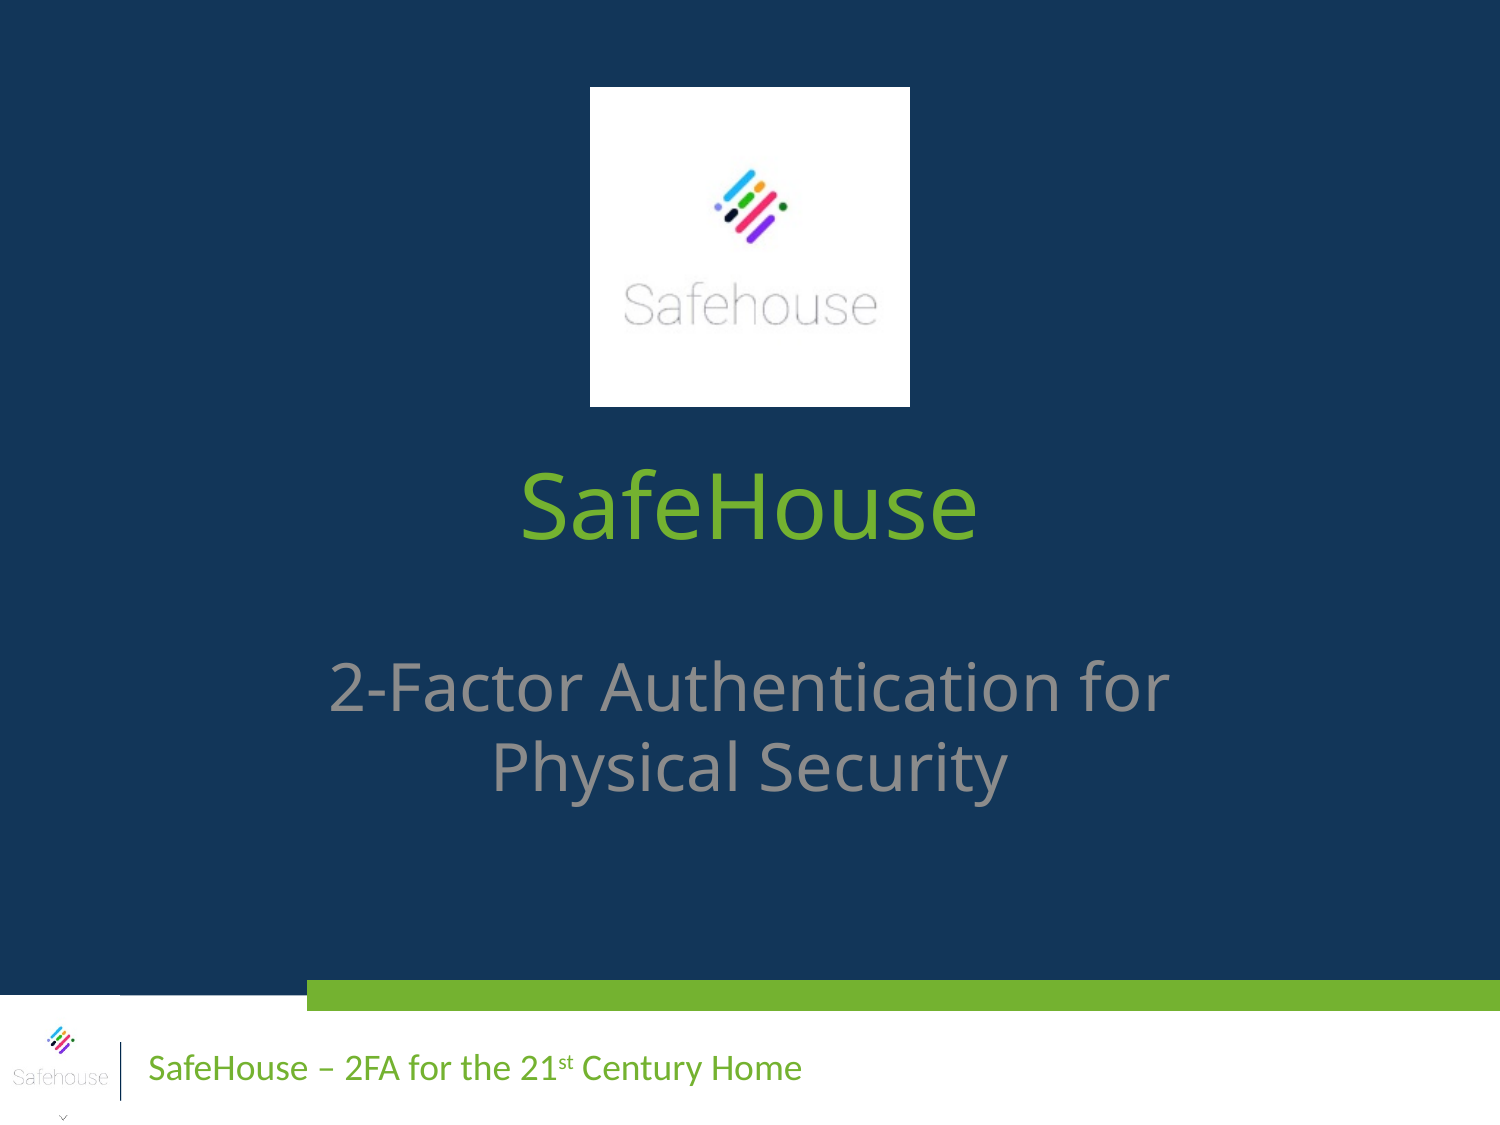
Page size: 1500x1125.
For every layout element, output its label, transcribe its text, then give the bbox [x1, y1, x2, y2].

subtitle 2-Factor Authentication for Physical Security [225, 637, 1275, 925]
title SafeHouse [112, 382, 1388, 624]
picture [0, 995, 122, 1125]
picture [590, 87, 910, 382]
